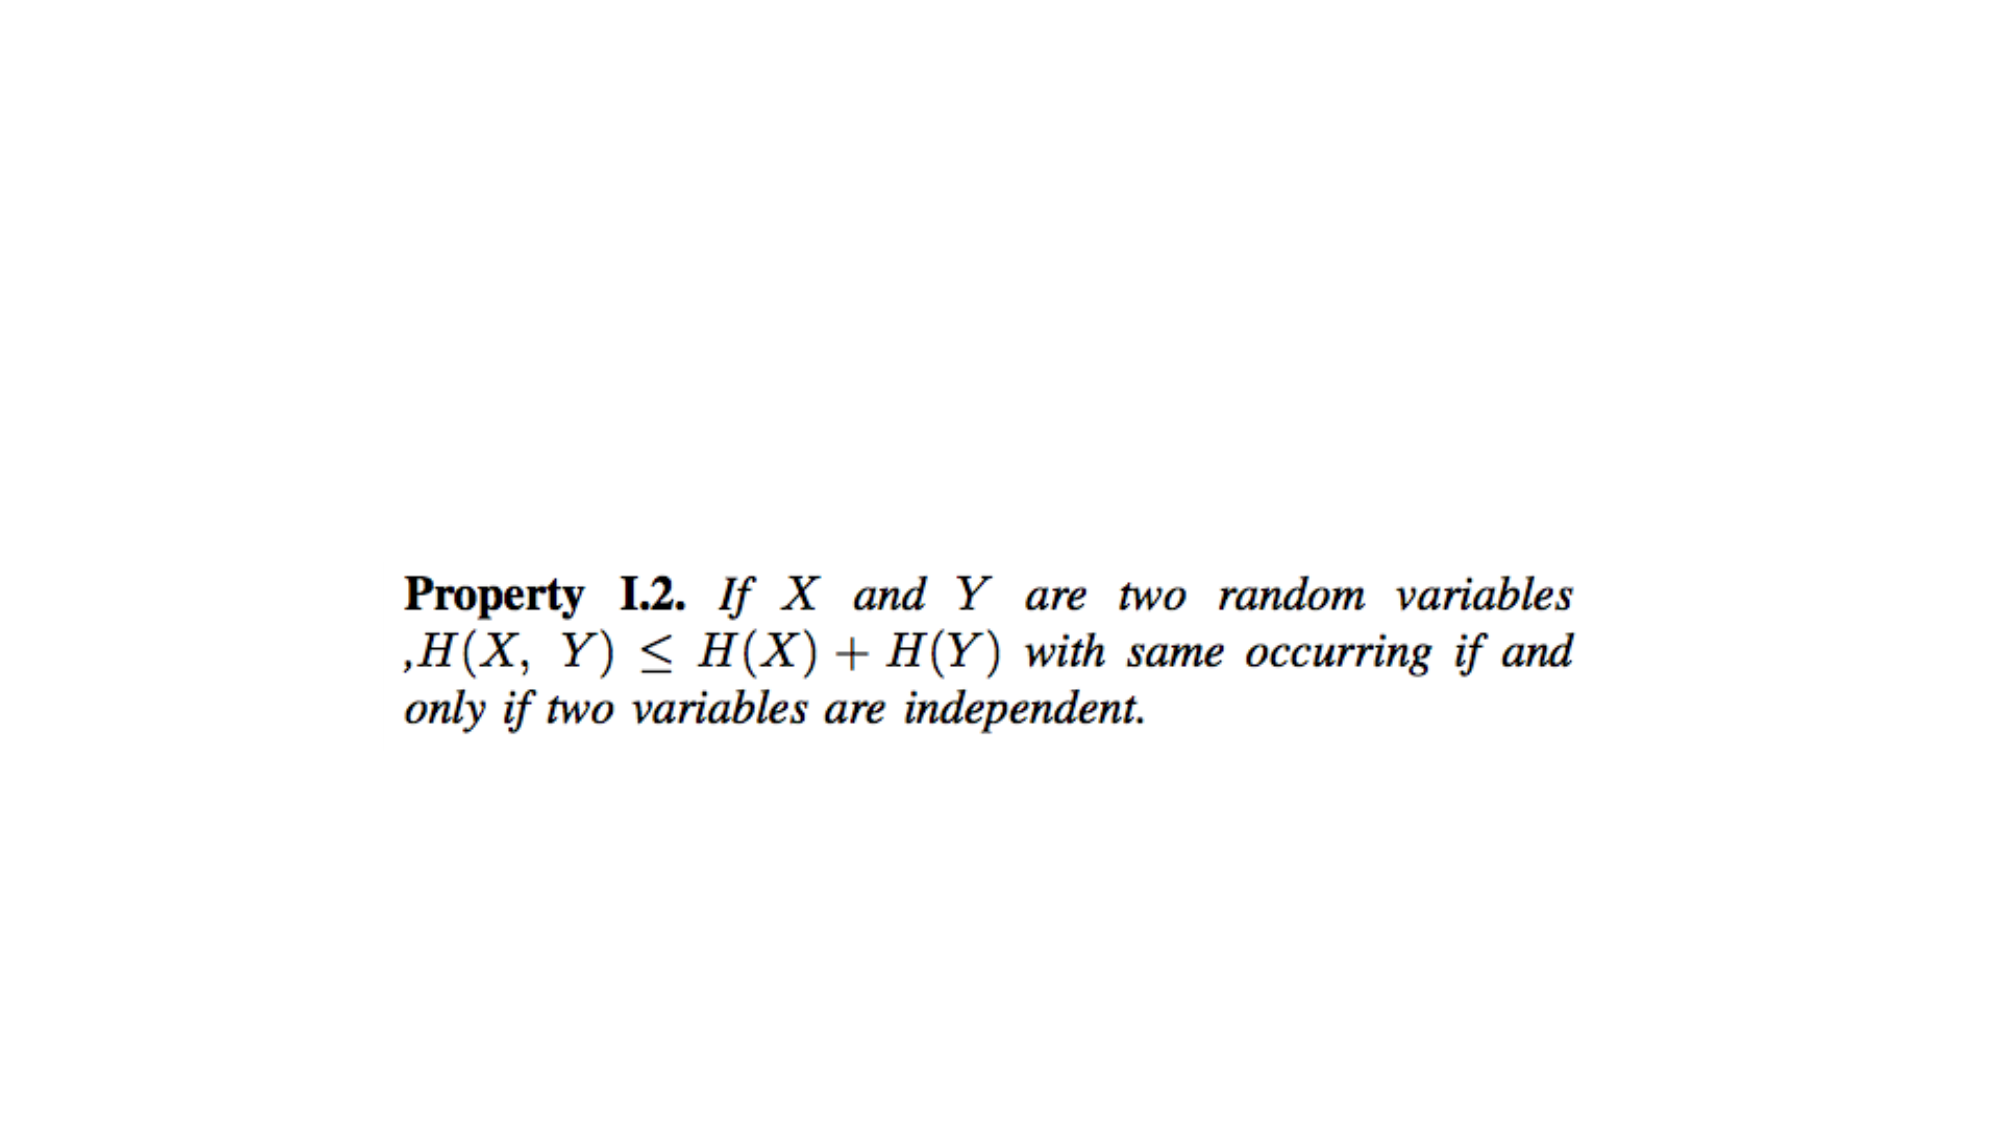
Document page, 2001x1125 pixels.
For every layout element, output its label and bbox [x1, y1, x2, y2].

list [382, 562, 1618, 751]
